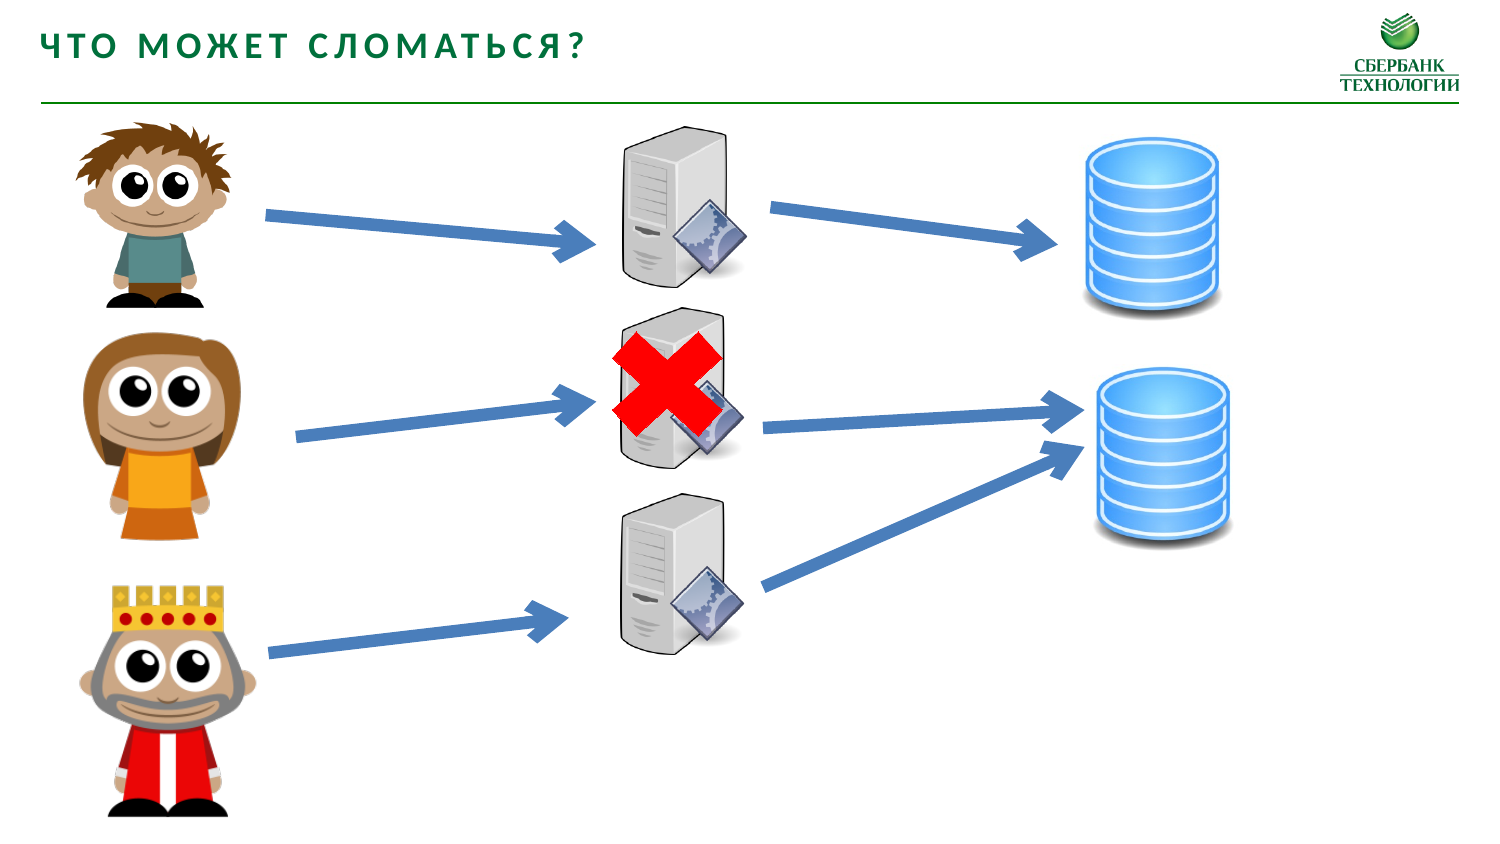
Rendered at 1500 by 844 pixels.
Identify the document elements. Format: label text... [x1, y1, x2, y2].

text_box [270, 214, 597, 245]
text_box [610, 353, 614, 363]
picture [29, 102, 308, 841]
picture [1340, 13, 1459, 91]
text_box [301, 401, 597, 438]
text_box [770, 206, 1059, 245]
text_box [762, 446, 1085, 588]
text_box [610, 405, 614, 415]
picture [1056, 134, 1247, 324]
picture [622, 126, 753, 288]
picture [619, 493, 751, 655]
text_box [268, 617, 570, 654]
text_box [762, 409, 1085, 429]
list Что может сломаться? [39, 13, 1115, 67]
picture [1068, 364, 1259, 554]
picture [619, 307, 751, 469]
